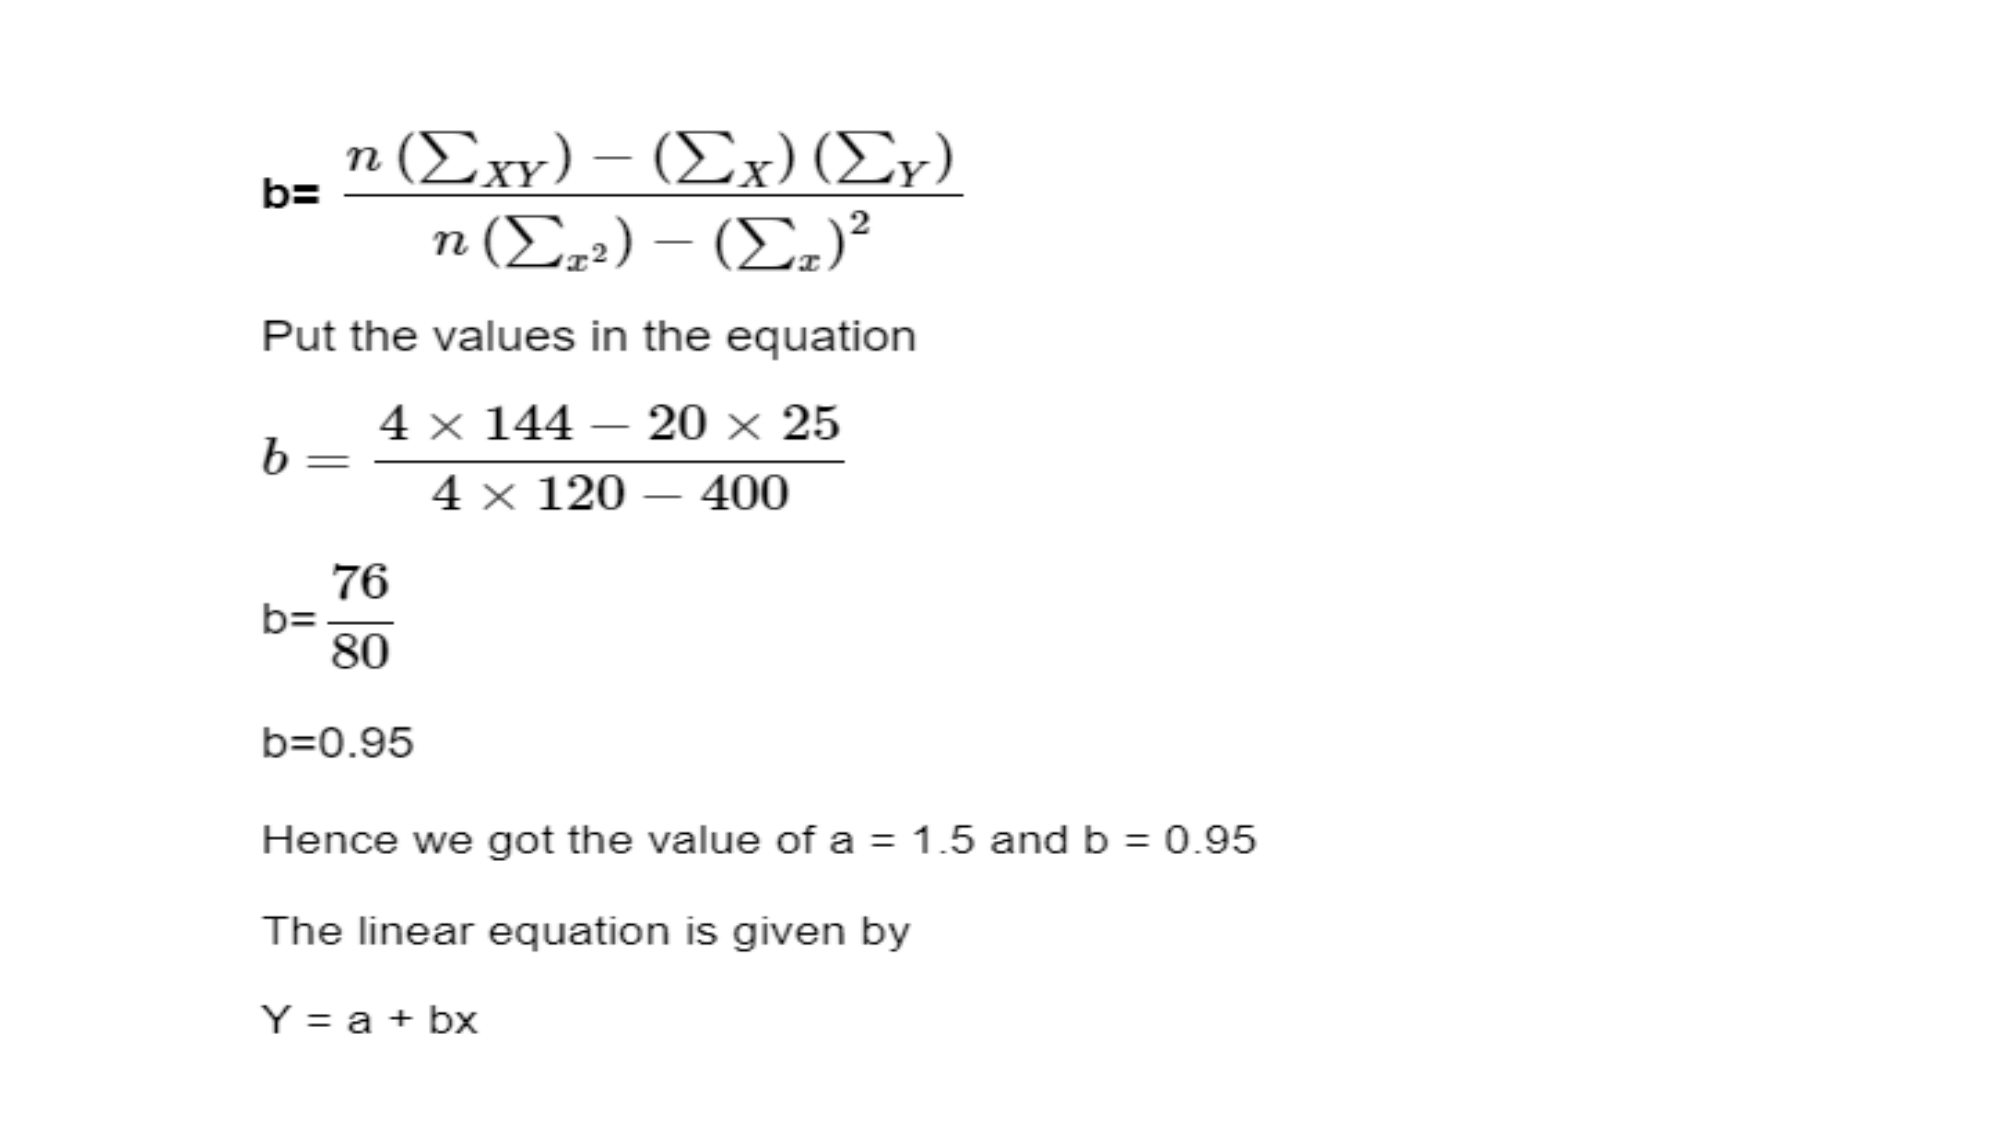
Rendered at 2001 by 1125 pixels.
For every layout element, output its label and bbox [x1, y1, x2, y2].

picture [226, 120, 1595, 1048]
